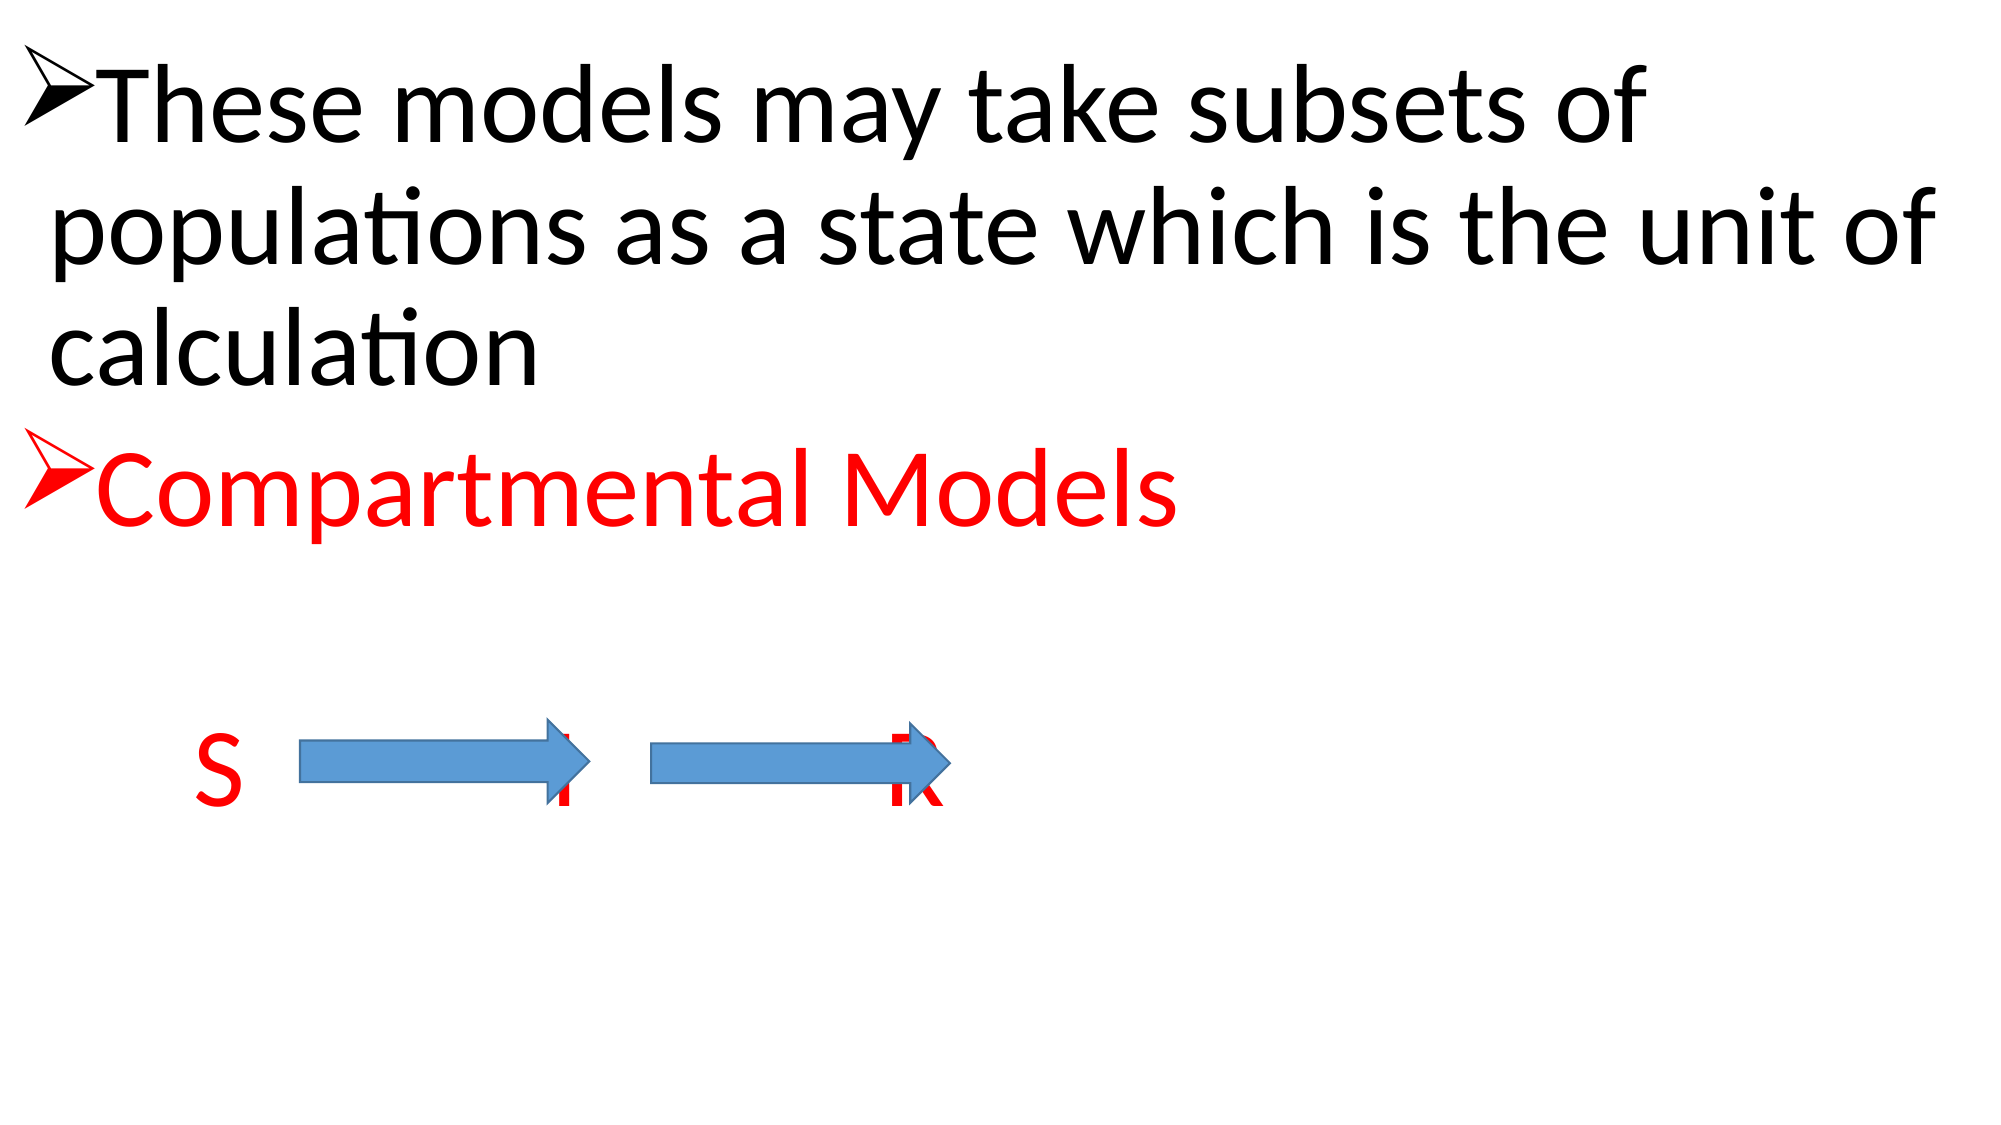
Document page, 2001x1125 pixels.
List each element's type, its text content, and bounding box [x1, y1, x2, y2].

list These models may take subsets of populations as a state which is the unit of calculation Compartmental Models S I R [0, 38, 2000, 1125]
text_box [298, 717, 591, 806]
text_box [650, 720, 952, 806]
